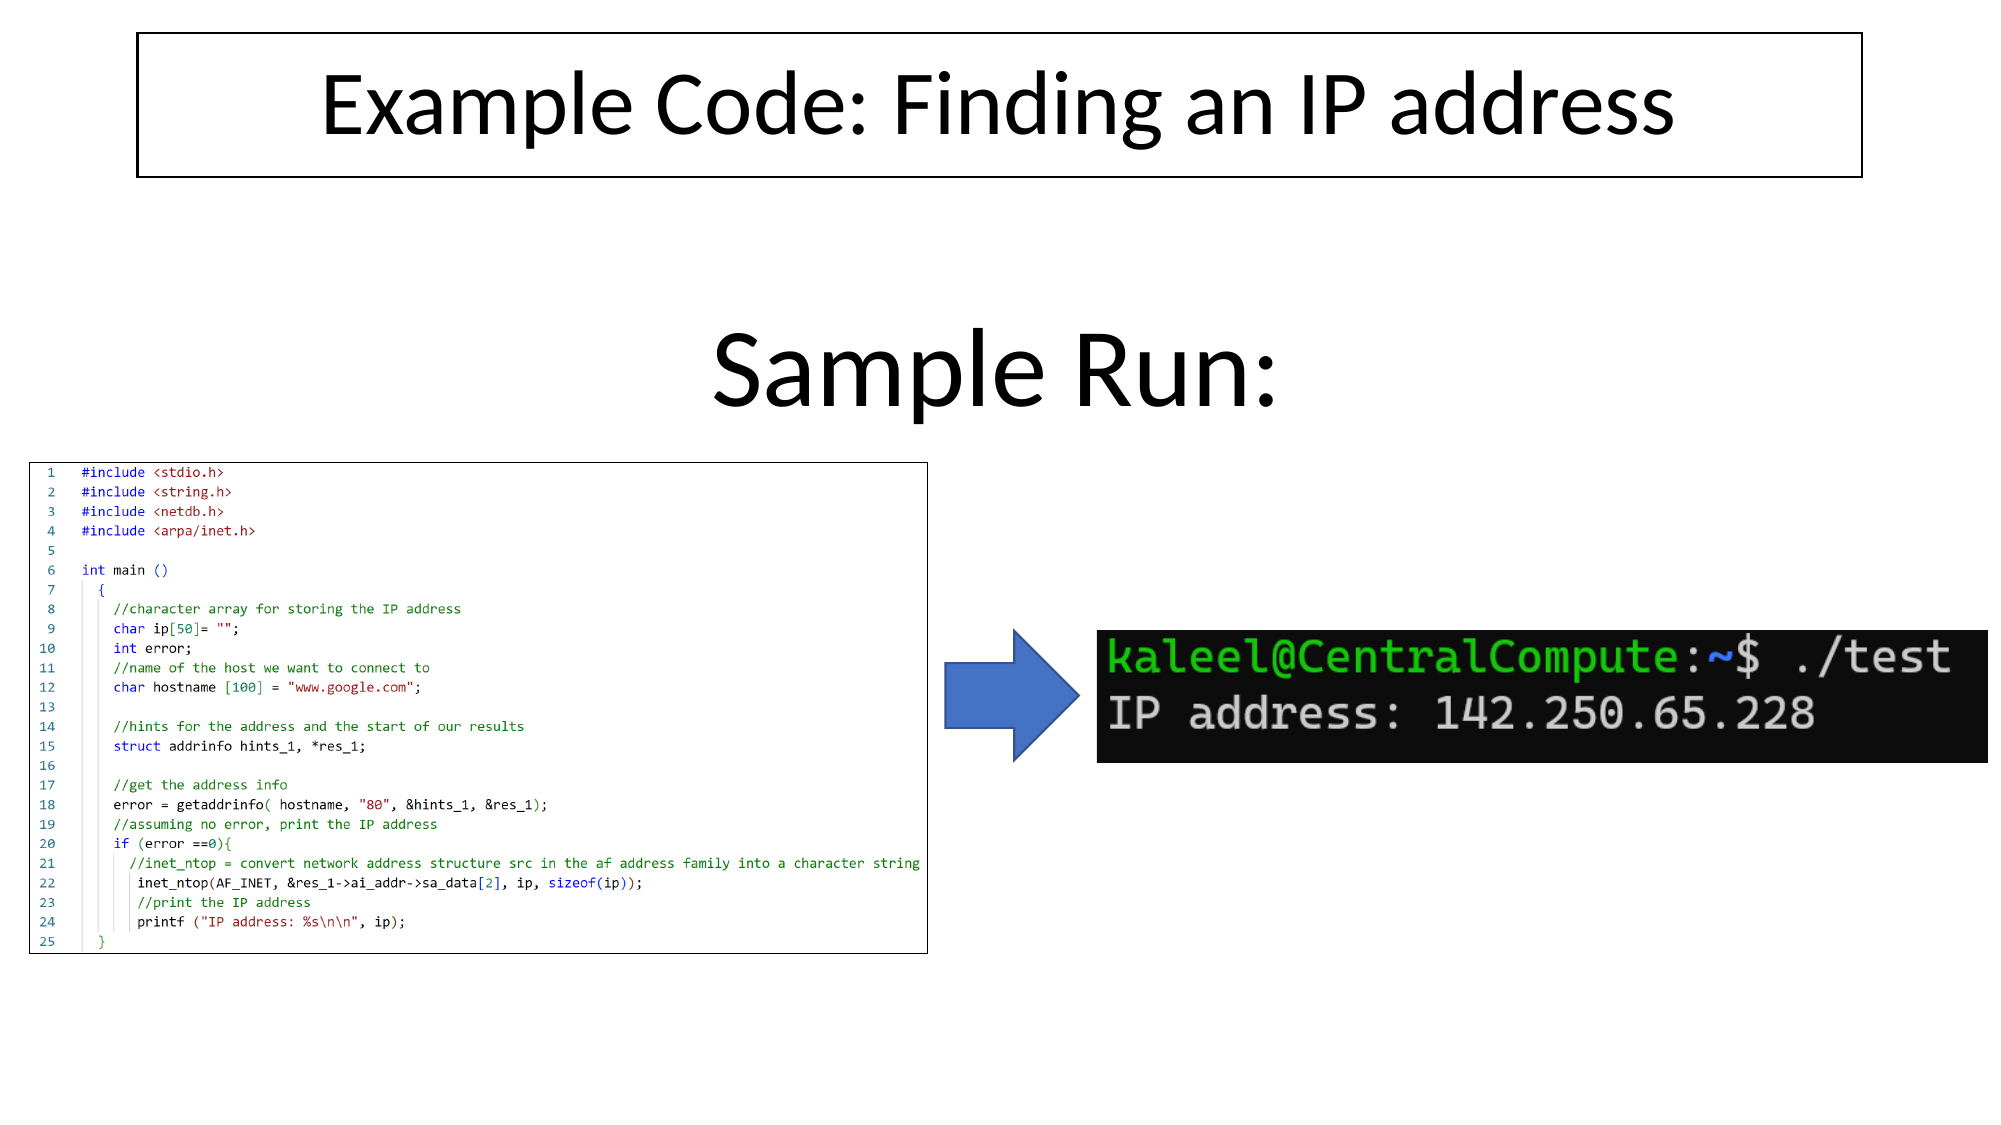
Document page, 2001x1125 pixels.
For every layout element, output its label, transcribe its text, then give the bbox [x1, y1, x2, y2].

text_box Sample Run: [450, 286, 1543, 437]
picture [29, 462, 928, 954]
text_box [944, 628, 1081, 763]
picture [1096, 630, 1988, 763]
title Example Code: Finding an IP address [136, 32, 1863, 178]
